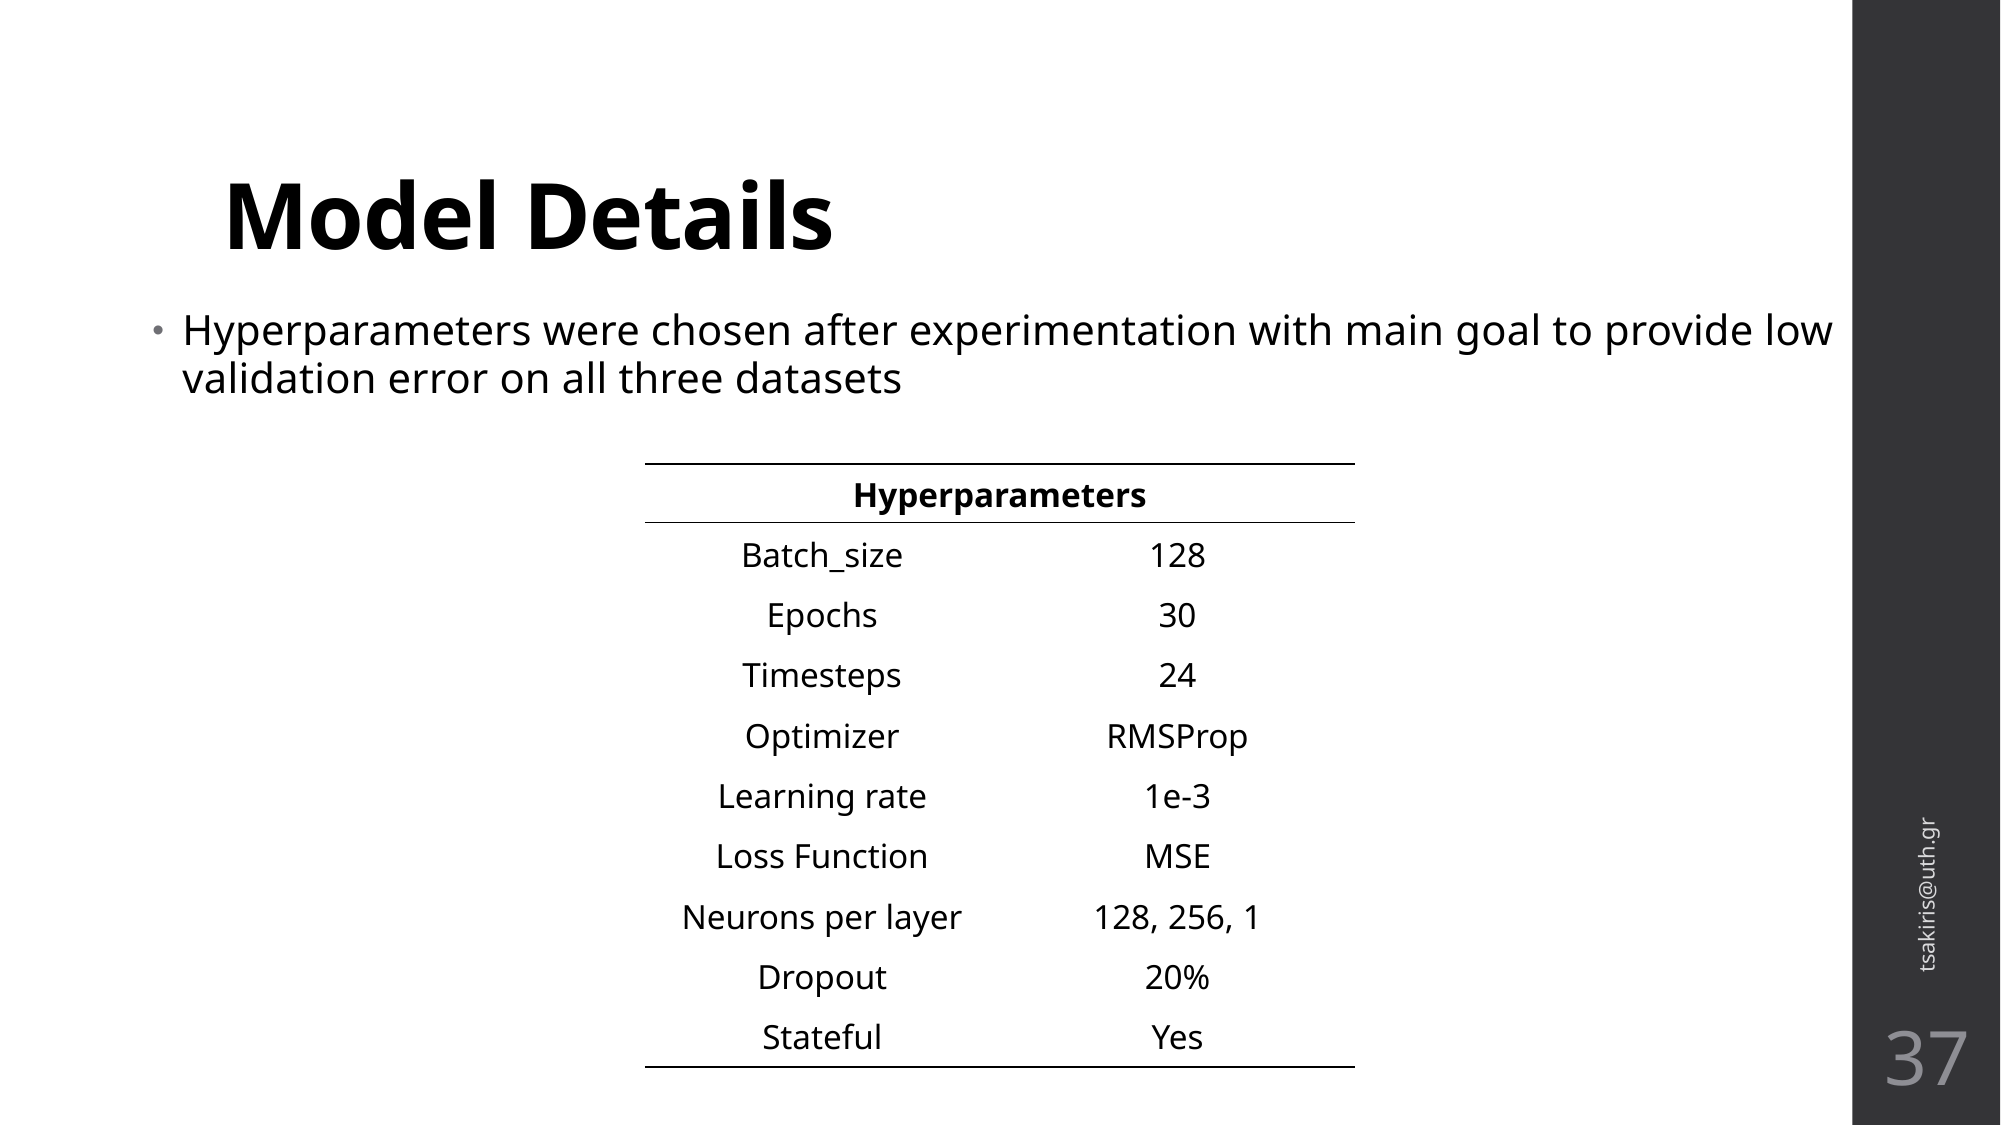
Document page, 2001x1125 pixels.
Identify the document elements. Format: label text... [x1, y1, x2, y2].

footer tsakiris@uth.gr [1897, 400, 1958, 988]
table_cell Learning rate [645, 766, 1000, 826]
table_header [645, 523, 1355, 589]
table_cell Epochs [645, 589, 1000, 645]
table_cell Stateful [645, 1007, 1000, 1066]
table_header Hyperparameters [645, 465, 1355, 522]
table_cell Yes [1000, 1007, 1355, 1066]
table_cell 128, 256, 1 [1000, 886, 1355, 946]
title Model Details [206, 60, 1797, 278]
table_cell Timesteps [645, 645, 1000, 705]
table_cell MSE [1000, 826, 1355, 886]
list Hyperparameters were chosen after experimentation with main goal to provide low validation error on all three datasets [137, 300, 1863, 1015]
table_cell Neurons per layer [645, 886, 1000, 946]
table_cell RMSProp [1000, 705, 1355, 766]
table_cell 1e-3 [1000, 766, 1355, 826]
table_cell 20% [1000, 946, 1355, 1007]
table_cell Optimizer [645, 705, 1000, 766]
table_cell 24 [1000, 645, 1355, 705]
slide_number 37 [1852, 1012, 2000, 1110]
table_cell 30 [1000, 589, 1355, 645]
table_cell Dropout [645, 946, 1000, 1007]
table_cell Loss Function [645, 826, 1000, 886]
